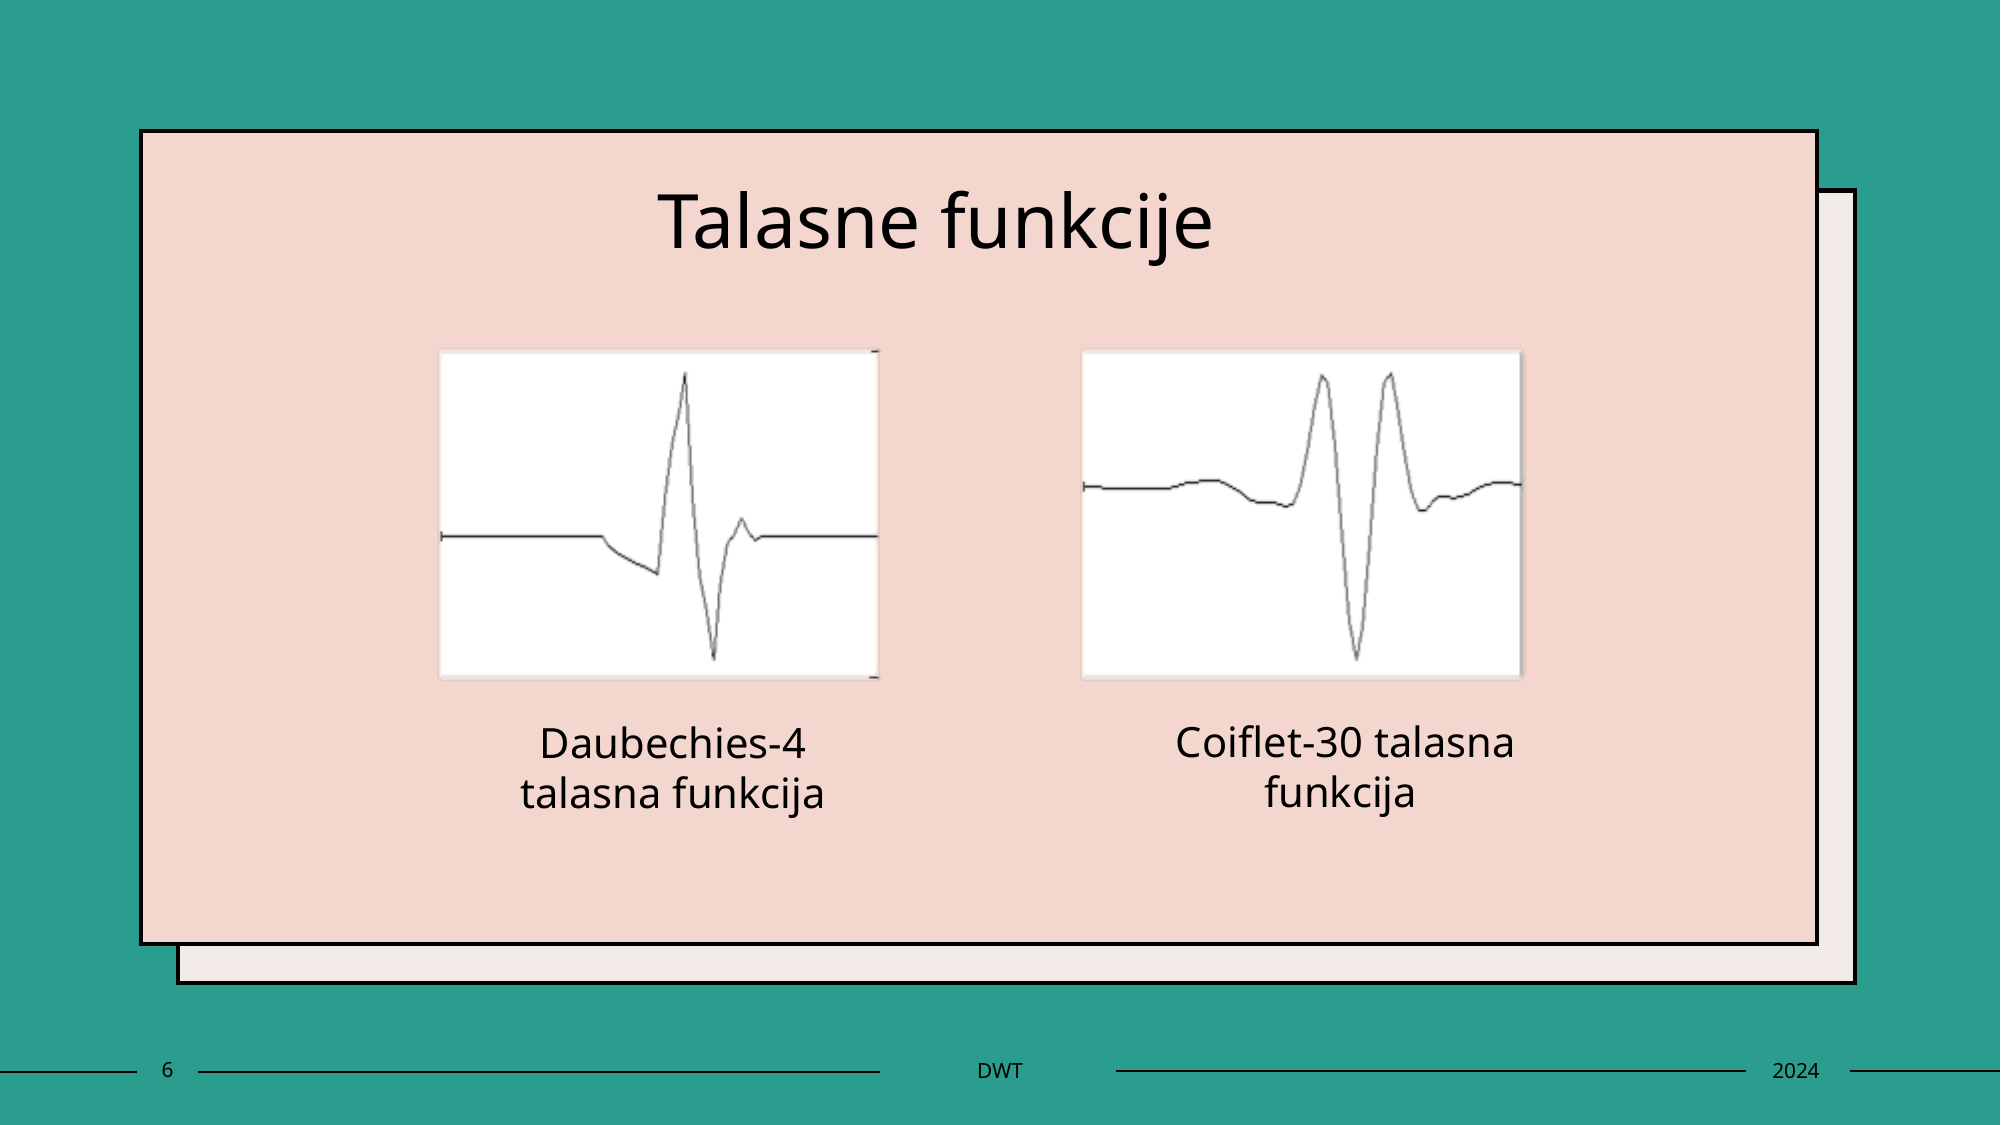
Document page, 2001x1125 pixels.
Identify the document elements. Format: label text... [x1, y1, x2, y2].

text_box Coiflet-30 talasna funkcija [1154, 711, 1539, 805]
list Daubechies-4 talasna funkcija [461, 711, 885, 805]
slide_number 2024 [1743, 1050, 1849, 1091]
picture [320, 307, 1594, 711]
slide_number 6 [137, 1050, 198, 1091]
title Talasne funkcije [642, 141, 2000, 308]
footer DWT [879, 1050, 1120, 1091]
